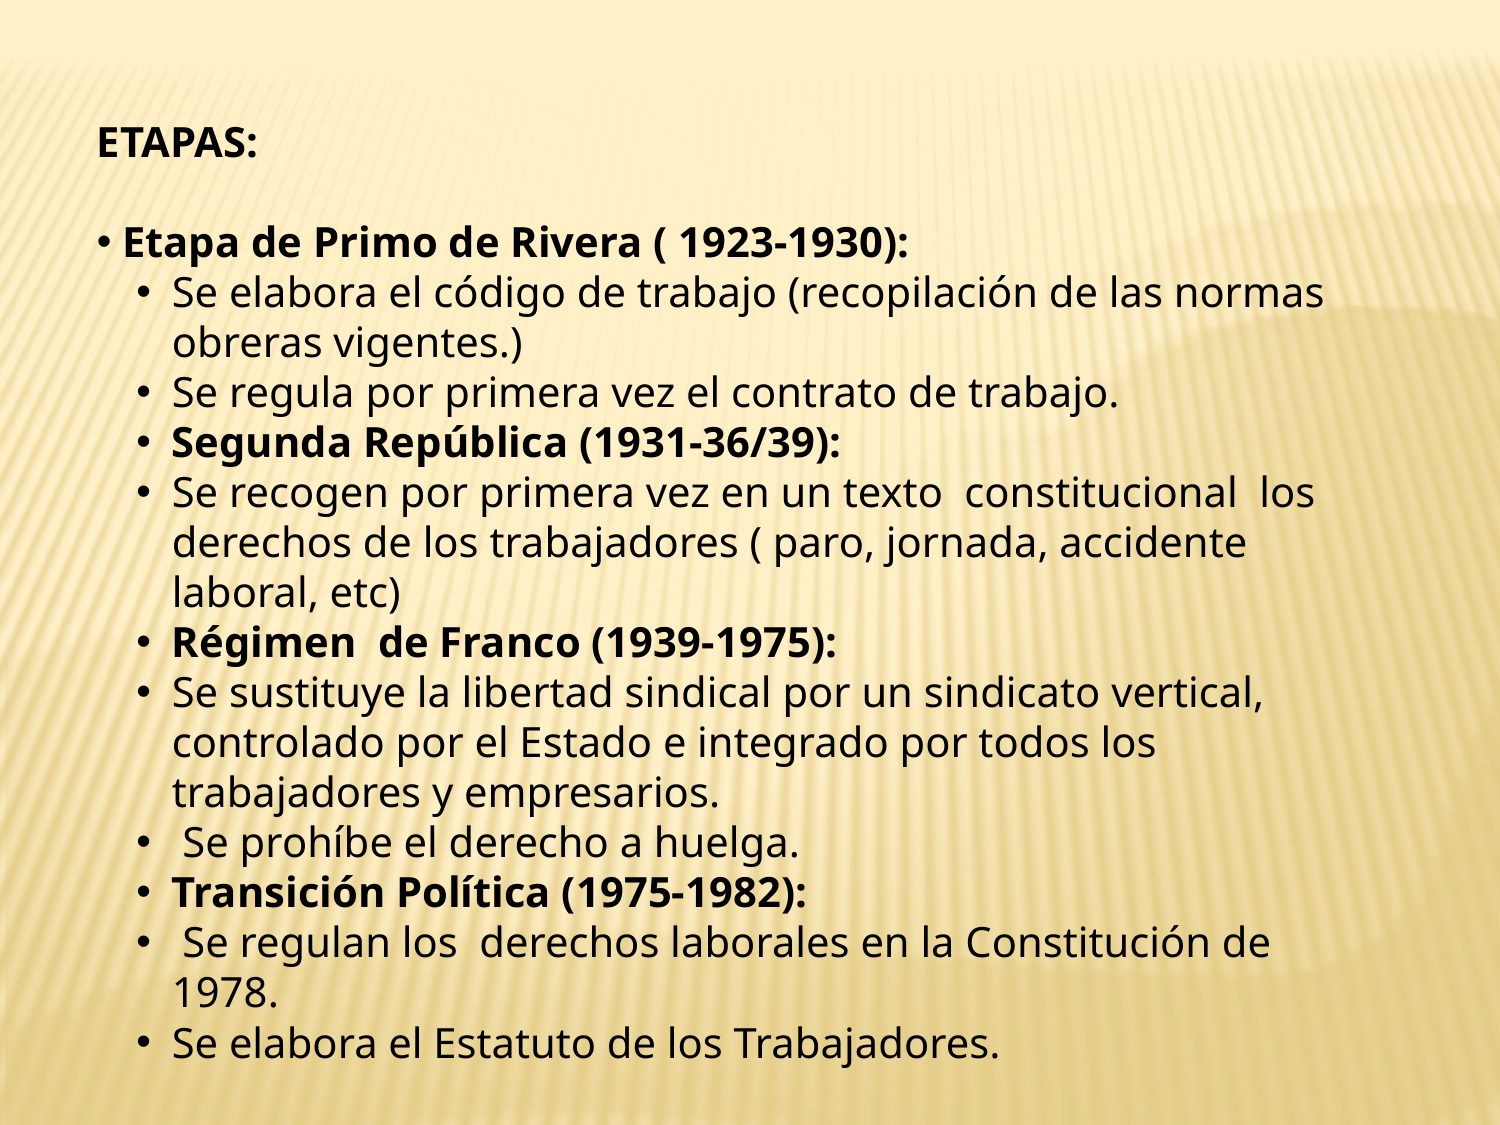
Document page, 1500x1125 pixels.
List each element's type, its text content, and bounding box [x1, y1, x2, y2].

text_box ETAPAS: Etapa de Primo de Rivera ( 1923-1930): Se elabora el código de trabajo (recopilación de las normas obreras vigentes.) Se regula por primera vez el contrato de trabajo. Segunda República (1931-36/39): Se recogen por primera vez en un texto constitucional los derechos de los trabajadores ( paro, jornada, accidente laboral, etc) Régimen de Franco (1939-1975): Se sustituye la libertad sindical por un sindicato vertical, controlado por el Estado e integrado por todos los trabajadores y empresarios. Se prohíbe el derecho a huelga. Transición Política (1975-1982): Se regulan los derechos laborales en la Constitución de 1978. Se elabora el Estatuto de los Trabajadores. [82, 58, 1348, 1125]
